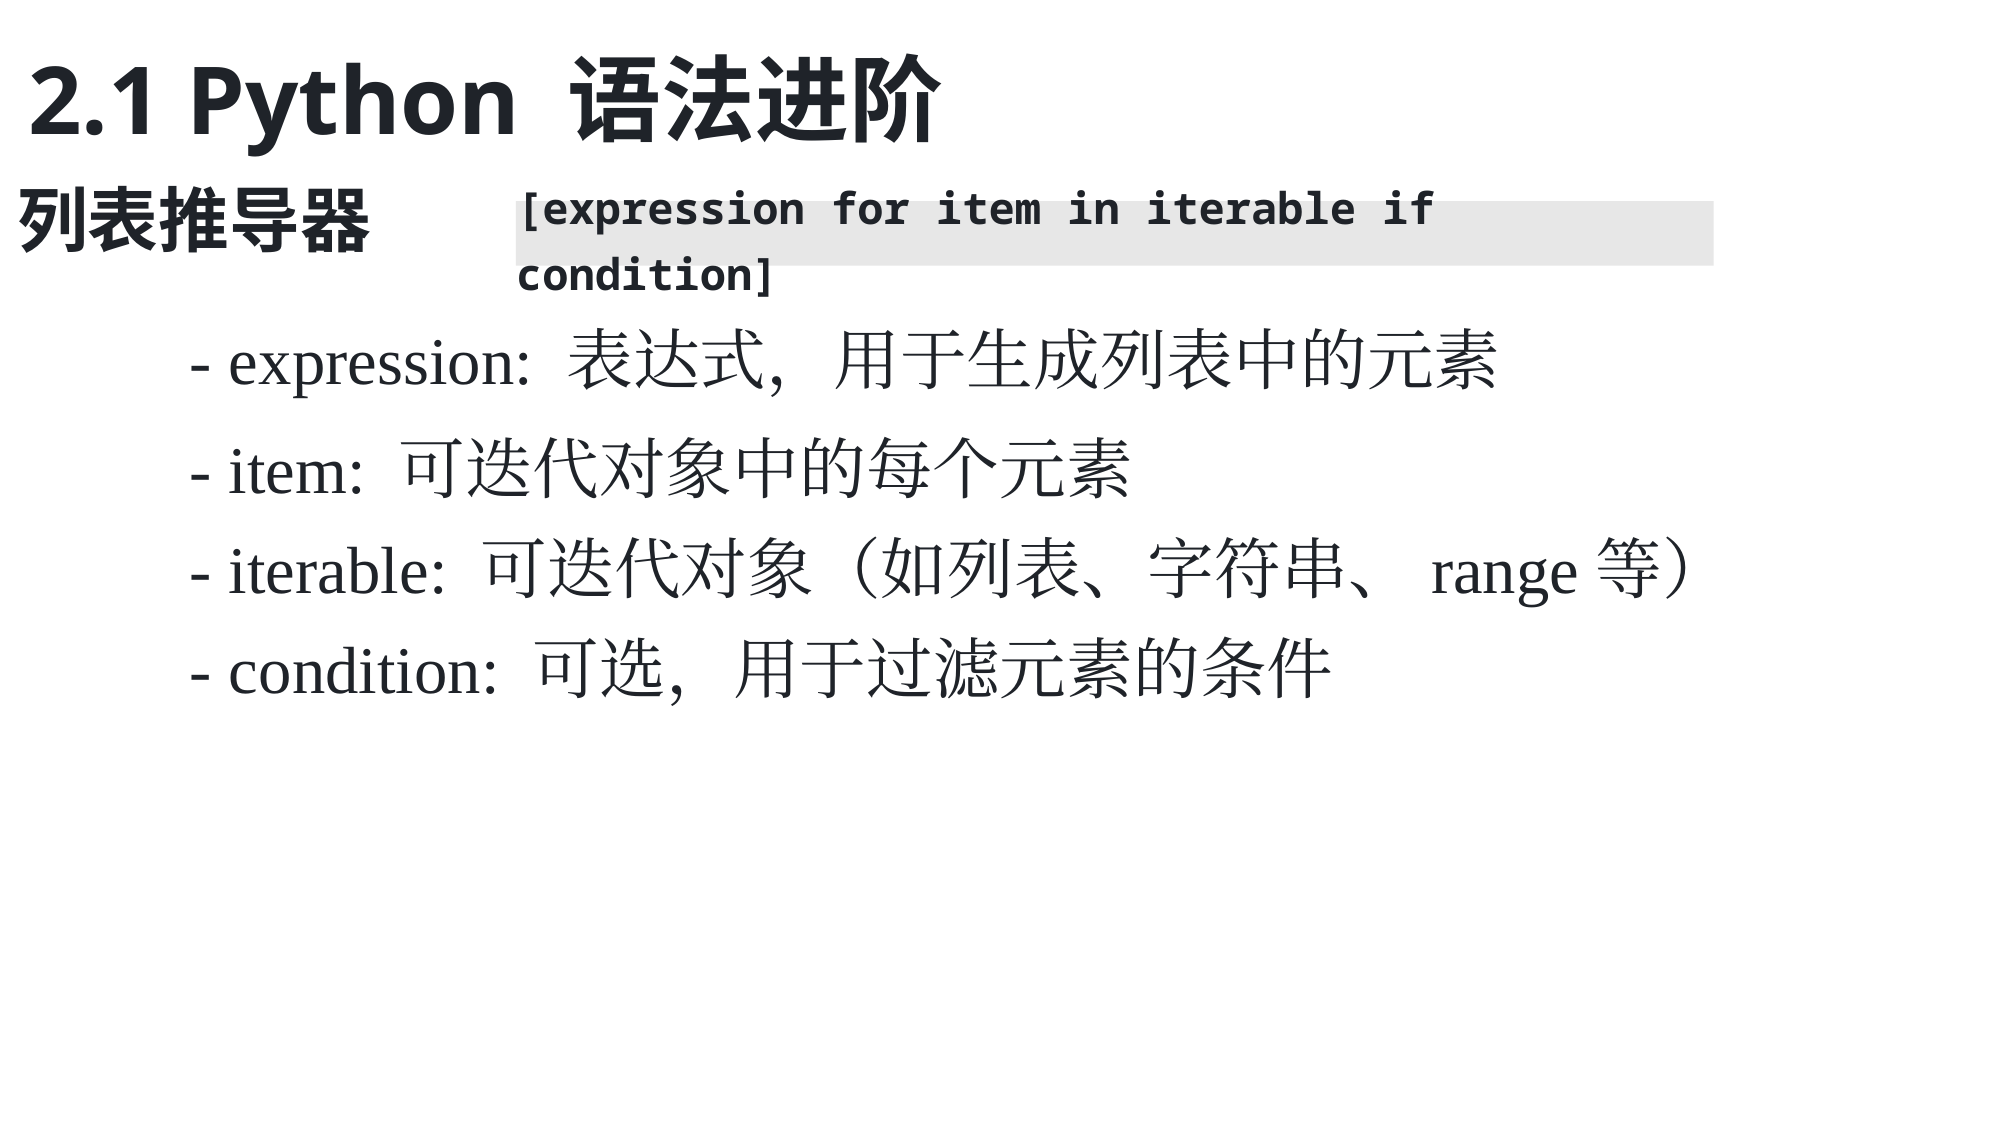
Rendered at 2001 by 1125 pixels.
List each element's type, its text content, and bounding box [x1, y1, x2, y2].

list 列表推导器 [15, 152, 655, 262]
list [expression for item in iterable if condition] [515, 200, 1715, 267]
list - expression: 表达式，用于生成列表中的元素 - item: 可迭代对象中的每个元素 - iterable: 可迭代对象（如列表、字符串、range等） - condition: 可选，用于过滤元素的条件 [27, 311, 1892, 713]
list 2.1 Python 语法进阶 [26, 10, 1311, 156]
